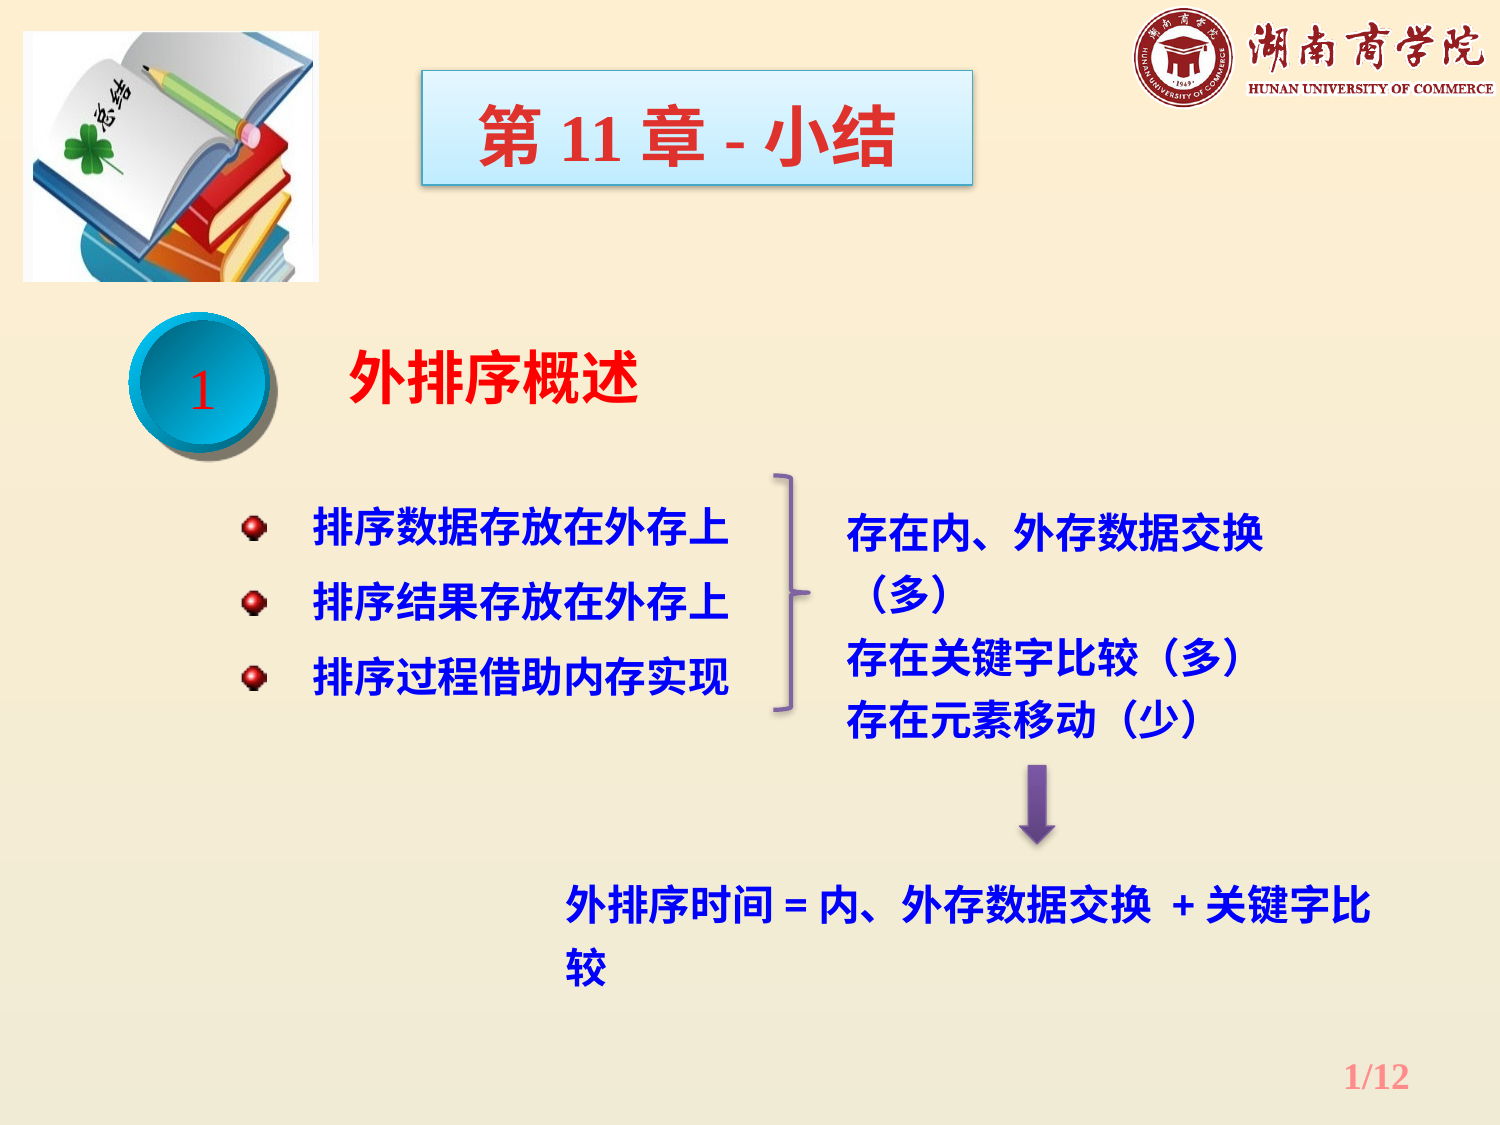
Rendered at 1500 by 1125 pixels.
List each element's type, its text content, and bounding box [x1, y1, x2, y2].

picture [237, 661, 267, 691]
text_box 外排序概述 [292, 327, 727, 419]
picture [1104, 0, 1500, 113]
picture [23, 30, 319, 282]
slide_number 1/12 [1074, 1042, 1425, 1103]
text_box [128, 312, 270, 453]
picture [237, 586, 267, 616]
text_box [550, 765, 1419, 933]
text_box 排序数据存放在外存上 排序结果存放在外存上 排序过程借助内存实现 [222, 468, 774, 709]
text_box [773, 475, 1372, 711]
picture [237, 511, 267, 541]
text_box 第11章-小结 [421, 70, 973, 186]
